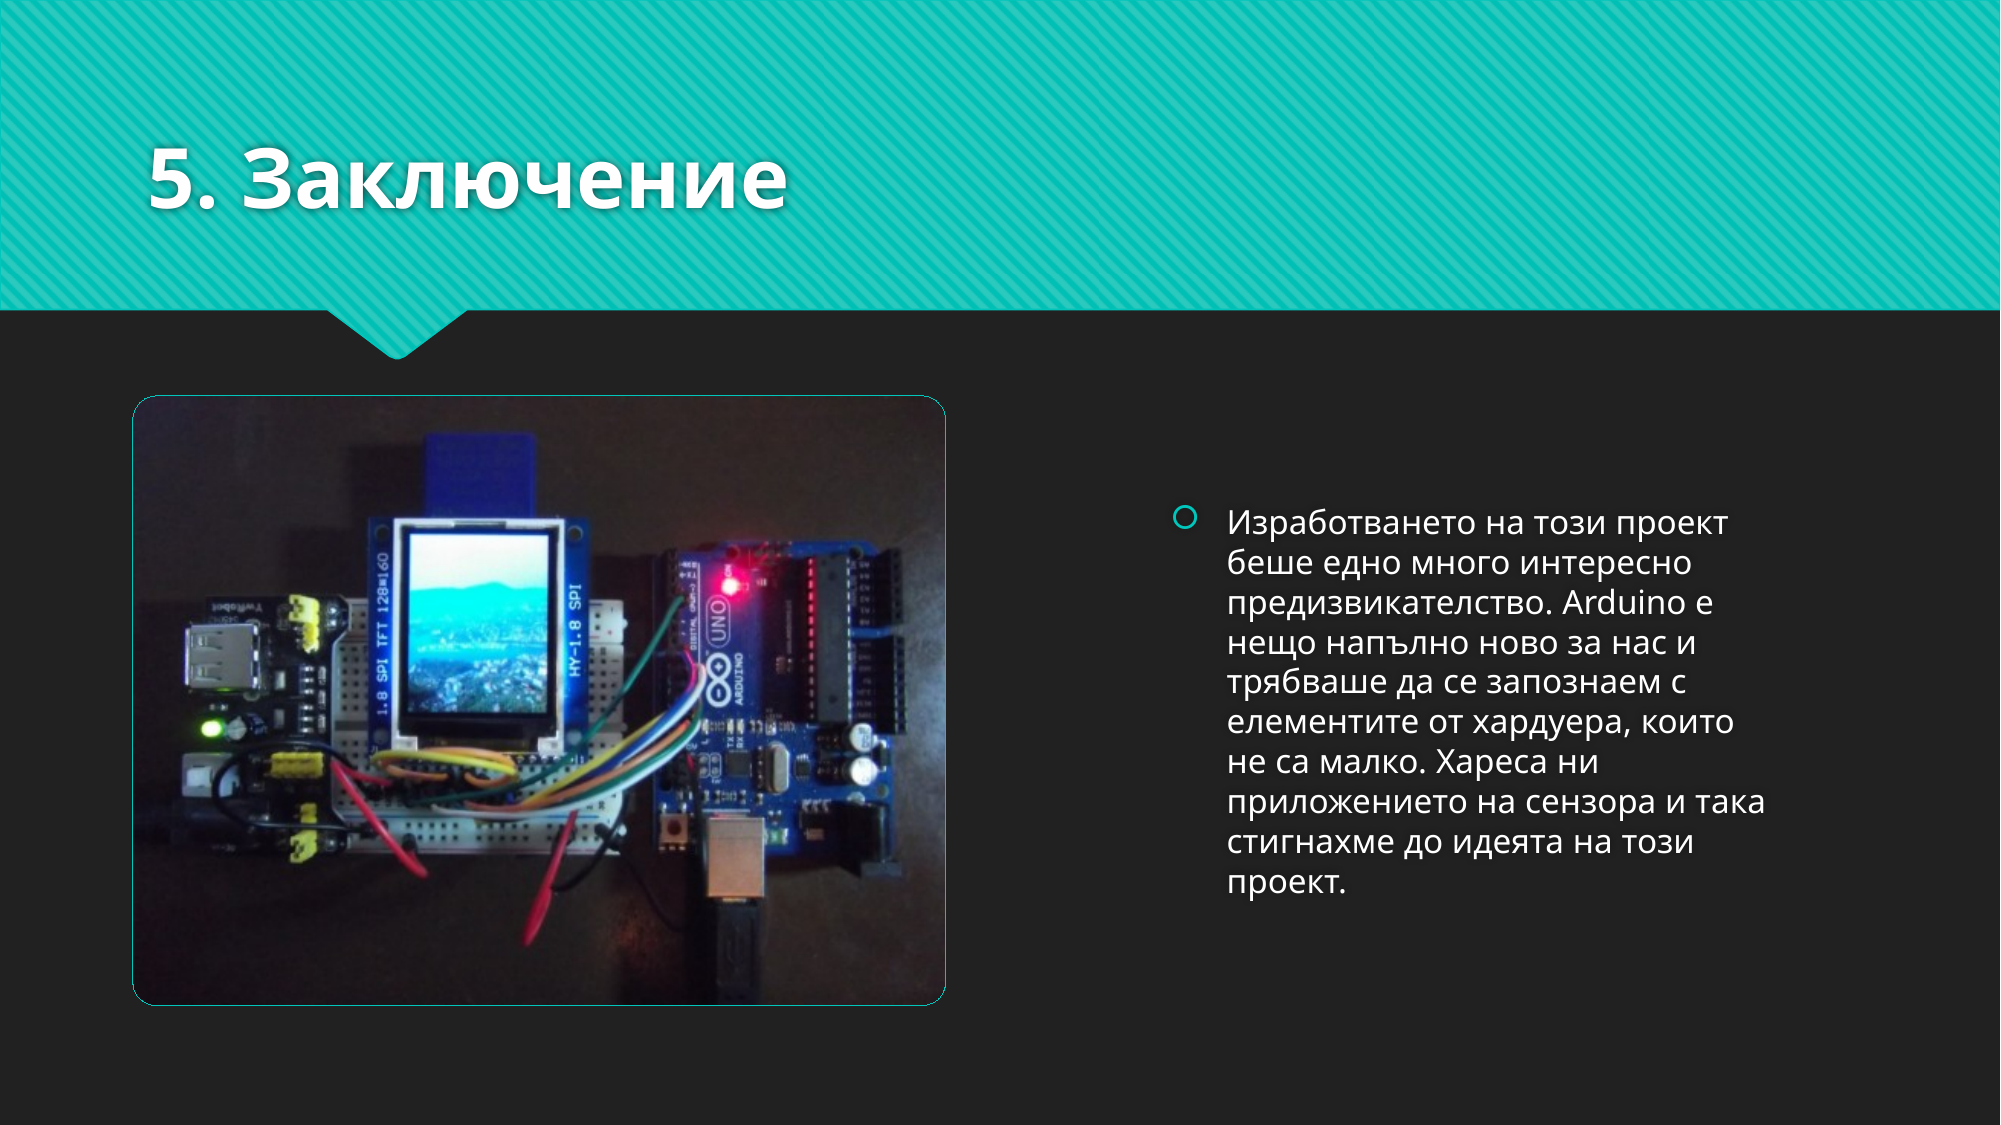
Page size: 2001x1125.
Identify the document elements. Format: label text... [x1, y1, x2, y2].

picture [132, 395, 946, 1006]
title 5. Заключение [132, 73, 1868, 233]
list Изработването на този проект беше едно много интересно предизвикателство. Arduino е нещо напълно ново за нас и трябваше да се запознаем с елементите от хардуера, които не са малко. Хареса ни приложението на сензора и така стигнахме до идеята на този проект. [1155, 402, 1785, 999]
